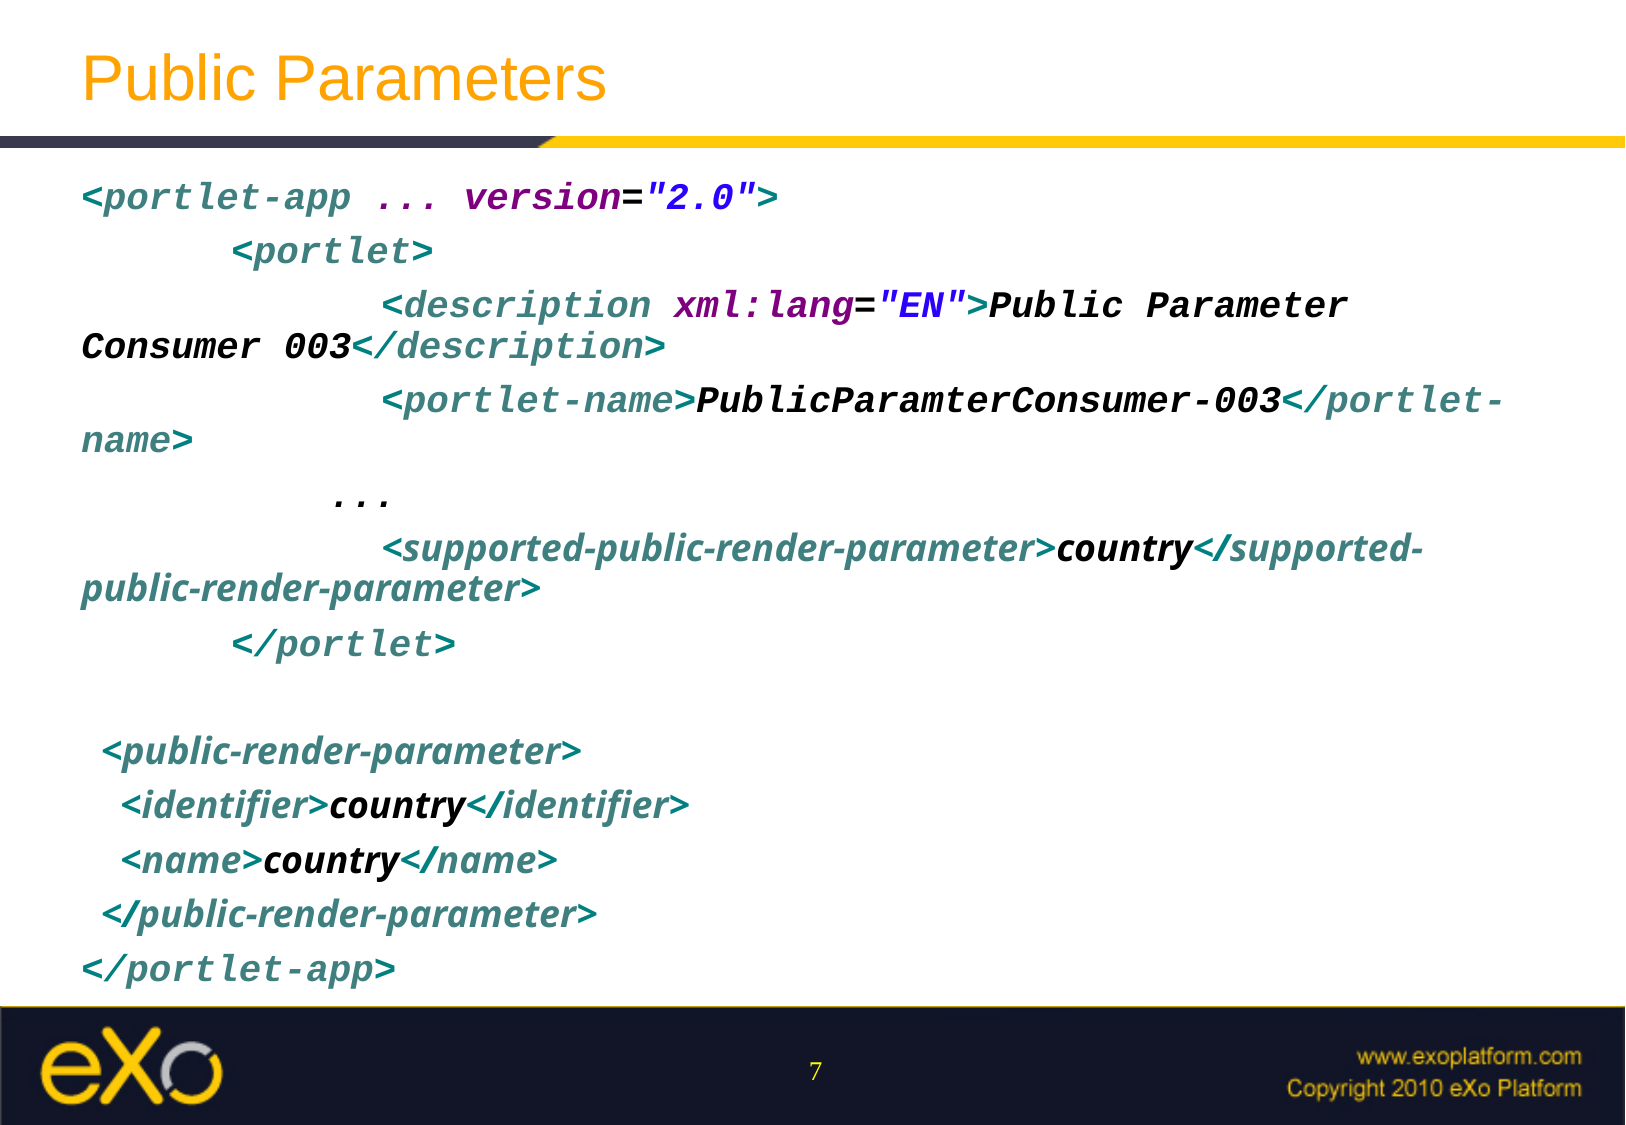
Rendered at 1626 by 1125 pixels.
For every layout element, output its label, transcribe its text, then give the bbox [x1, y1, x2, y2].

picture [0, 1006, 1625, 1125]
picture [0, 136, 1625, 148]
title Public Parameters [81, 39, 1543, 129]
list <portlet-app ... version="2.0"> <portlet> <description xml:lang="EN">Public Parameter Consumer 003</description> <portlet-name>PublicParamterConsumer-003</portlet-name> ... <supported-public-render-parameter>country</supported-public-render-parameter> </portlet> <public-render-parameter> <identifier>country</identifier> <name>country</name> </public-render-parameter> </portlet-app> [81, 176, 1543, 900]
